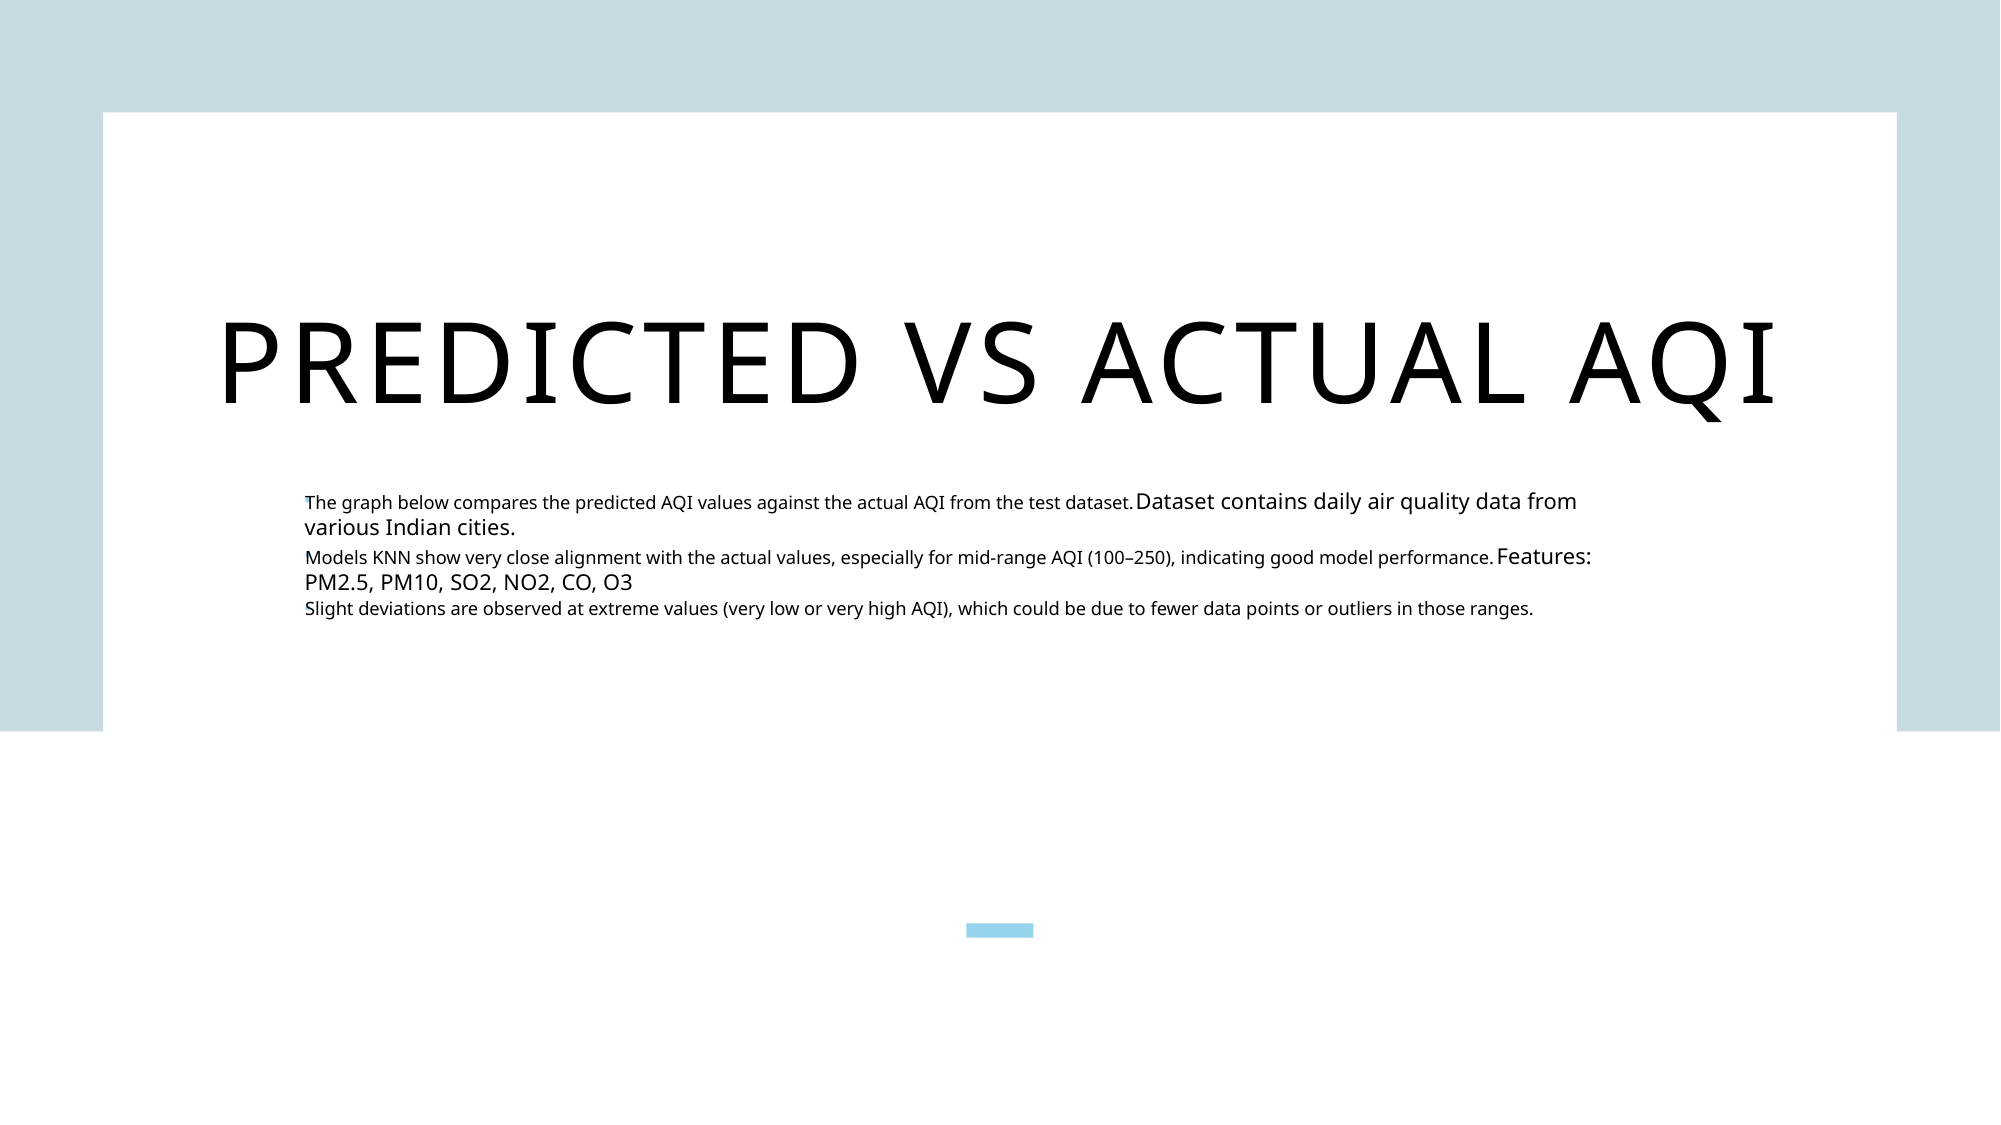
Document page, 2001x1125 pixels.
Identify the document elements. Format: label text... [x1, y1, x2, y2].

subtitle The graph below compares the predicted AQI values against the actual AQI from the test dataset.Dataset contains daily air quality data from various Indian cities. Models KNN show very close alignment with the actual values, especially for mid-range AQI (100–250), indicating good model performance.Features: PM2.5, PM10, SO2, NO2, CO, O3 Slight deviations are observed at extreme values (very low or very high AQI), which could be due to fewer data points or outliers in those ranges. [304, 487, 1625, 638]
title Predicted vs Actual AQI [160, 187, 1841, 563]
